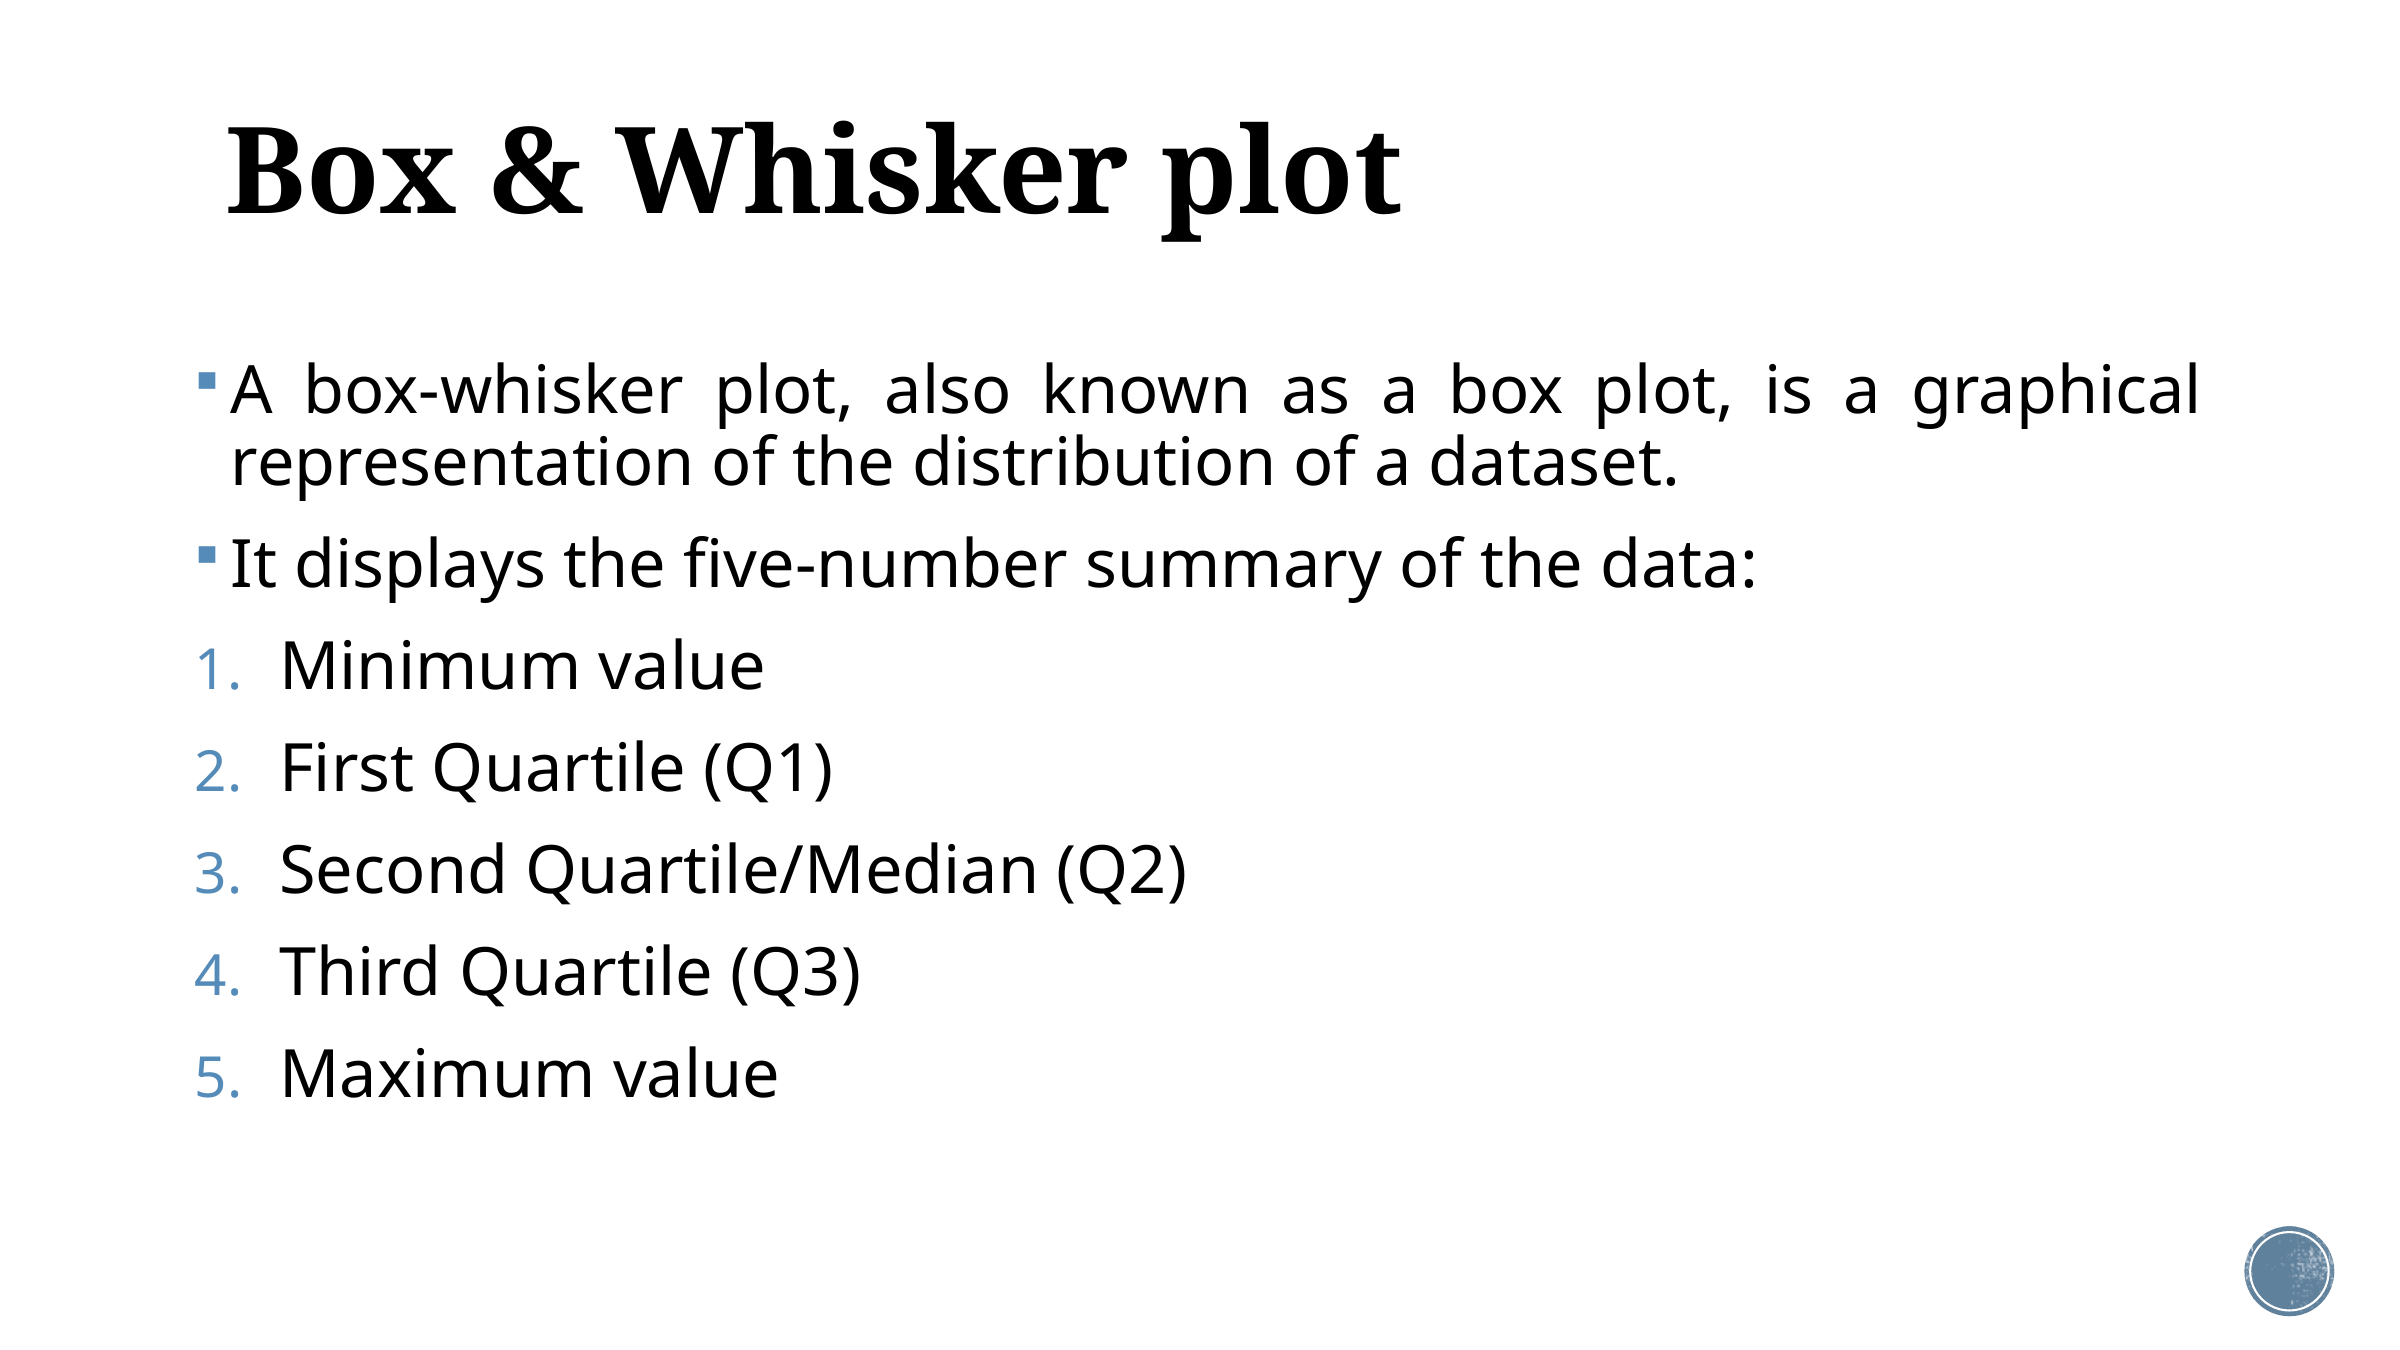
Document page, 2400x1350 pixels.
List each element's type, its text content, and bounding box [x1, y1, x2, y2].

list A box-whisker plot, also known as a box plot, is a graphical representation of the distribution of a dataset. It displays the five-number summary of the data: Minimum value First Quartile (Q1) Second Quartile/Median (Q2) Third Quartile (Q3) Maximum value [179, 348, 2220, 1289]
title Box & Whisker plot [210, 16, 2191, 333]
